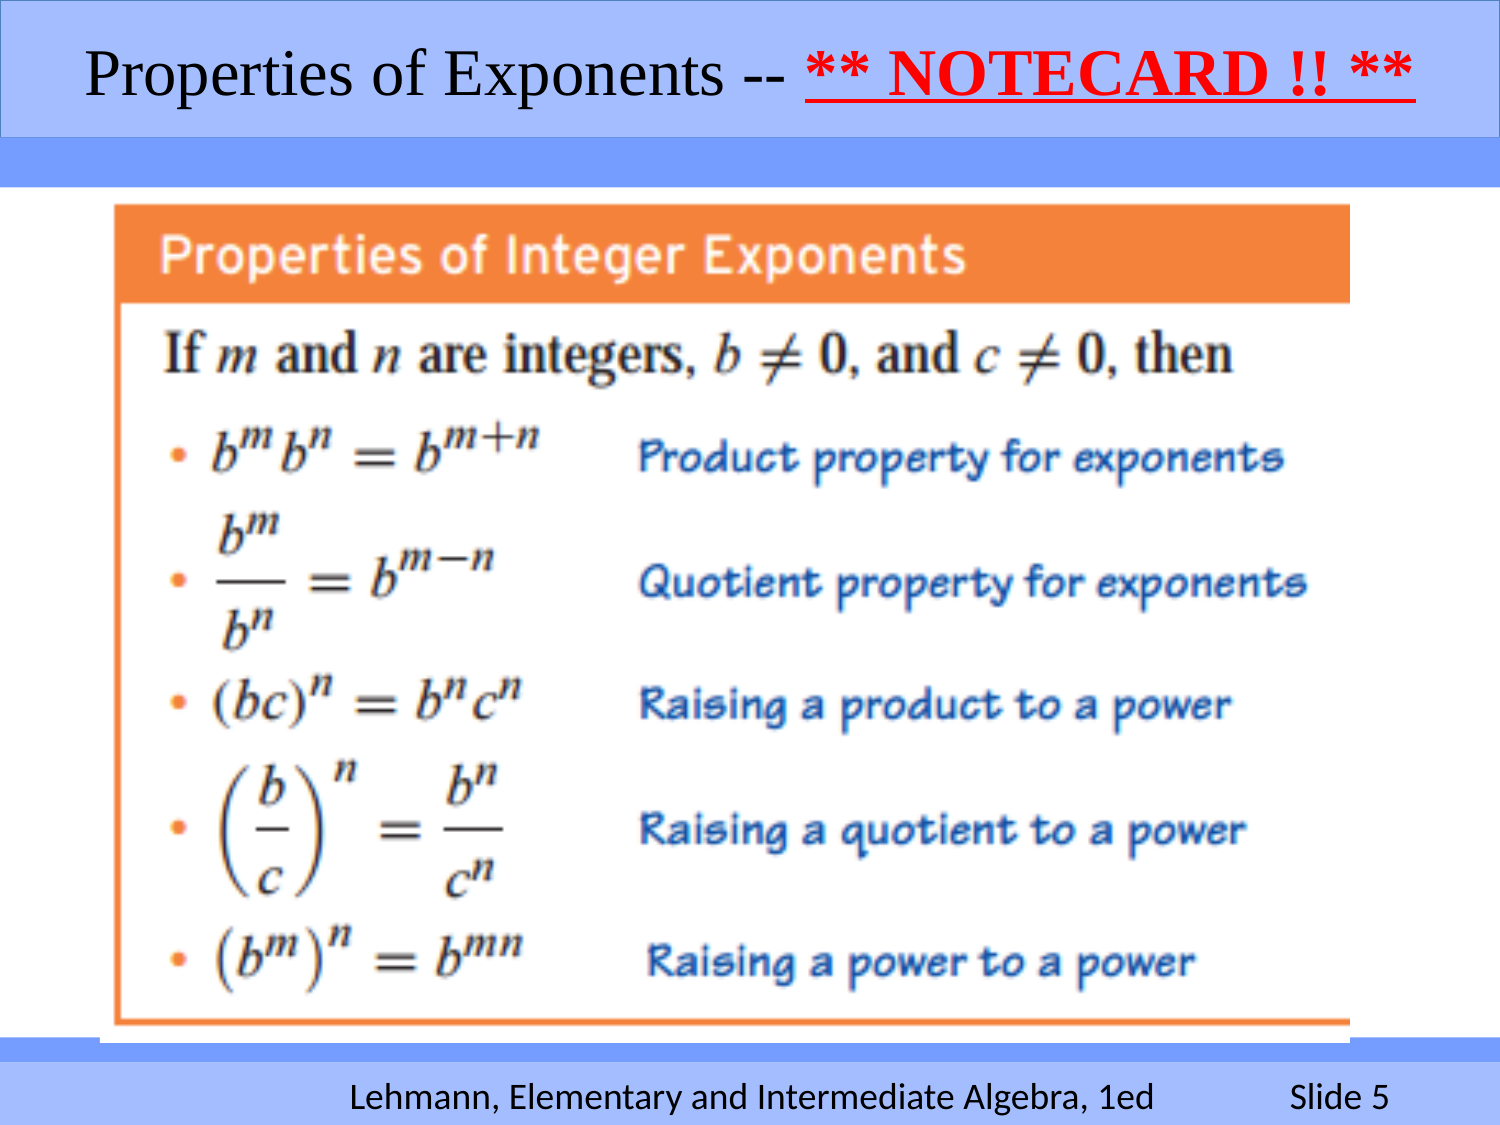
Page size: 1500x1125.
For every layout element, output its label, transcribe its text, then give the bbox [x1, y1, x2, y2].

picture [99, 189, 1351, 1043]
list Properties of Exponents -- ** NOTECARD !! ** [0, 0, 1500, 138]
